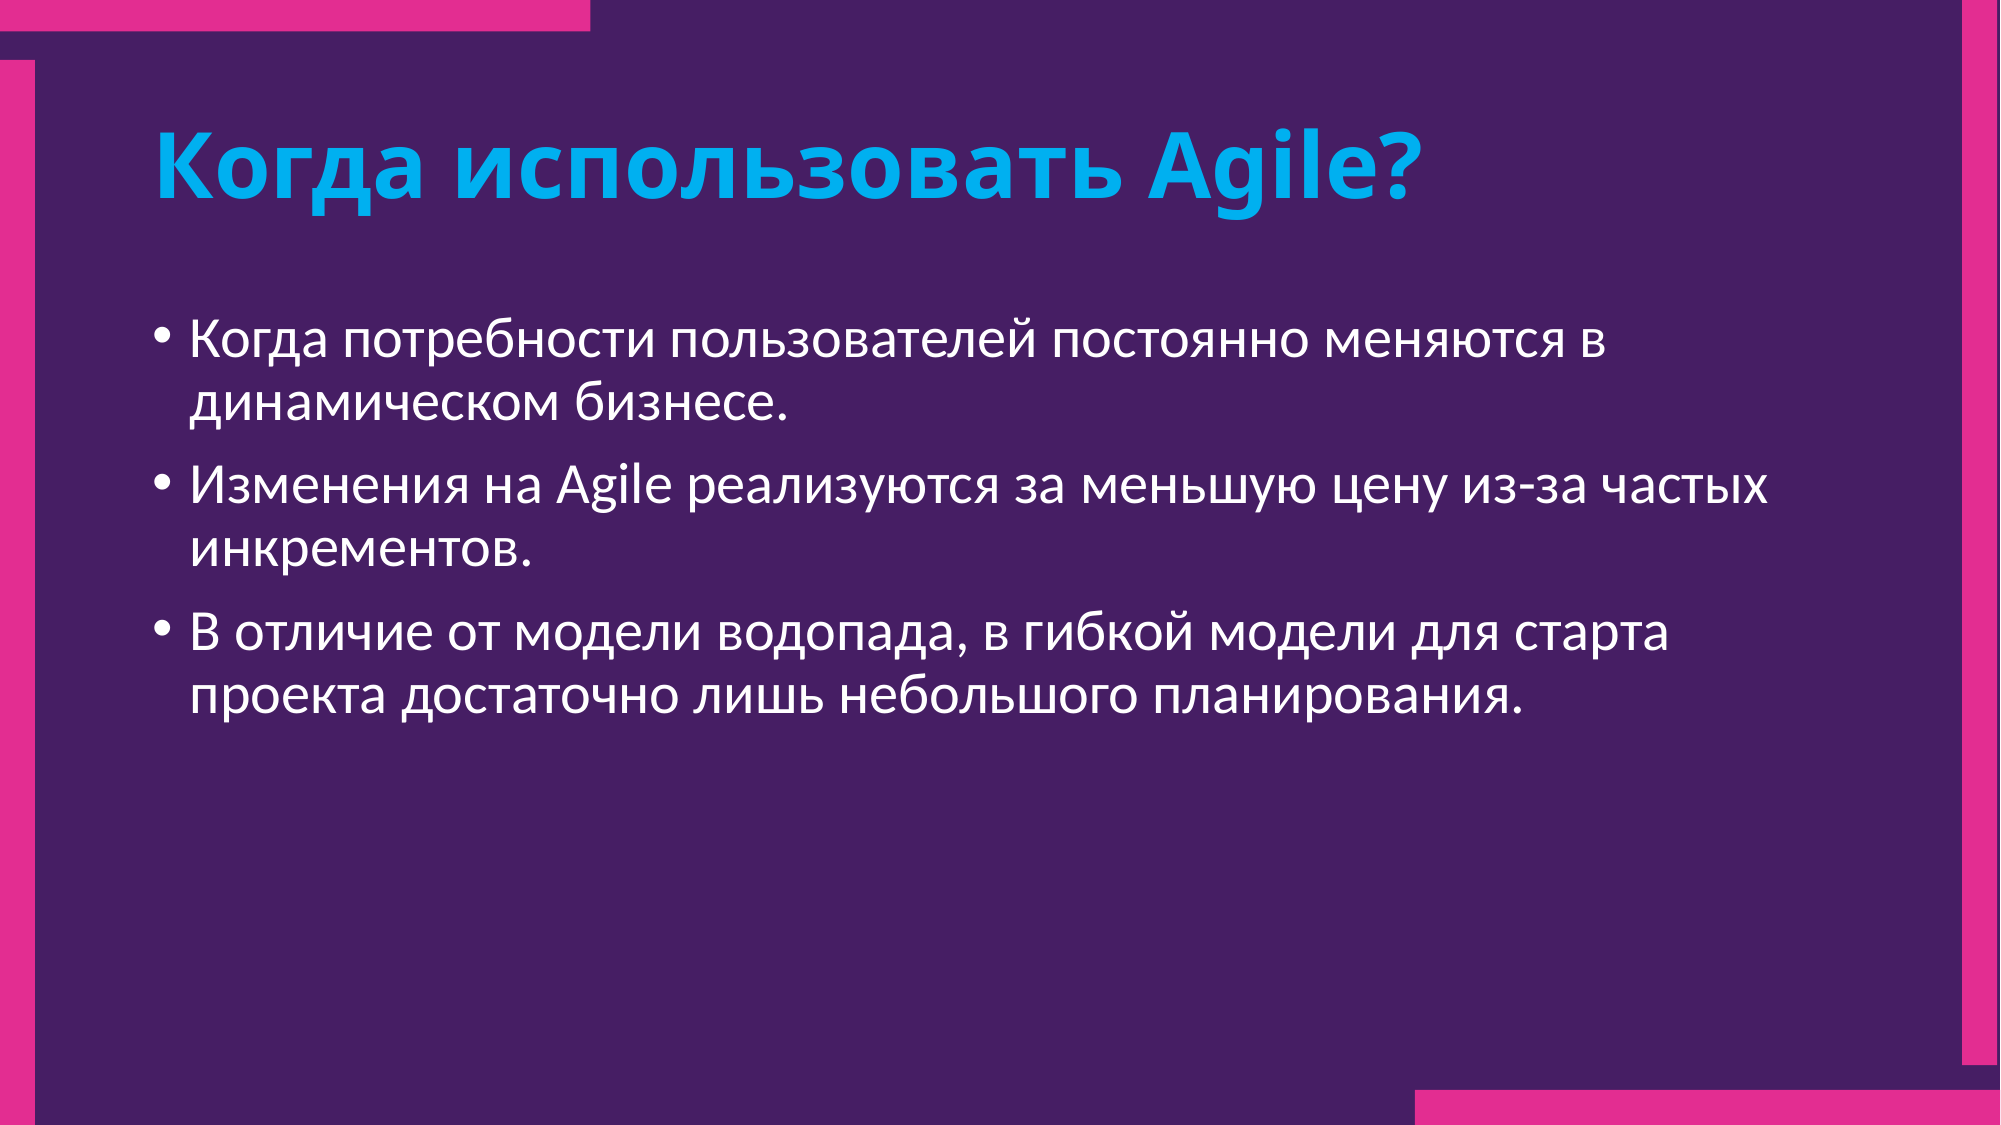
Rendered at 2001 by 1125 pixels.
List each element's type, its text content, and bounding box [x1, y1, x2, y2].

title Когда использовать Agile? [137, 59, 1863, 278]
list Когда потребности пользователей постоянно меняются в динамическом бизнесе. Изменения на Agile реализуются за меньшую цену из-за частых инкрементов. В отличие от модели водопада, в гибкой модели для старта проекта достаточно лишь небольшого планирования. [137, 299, 1863, 1014]
